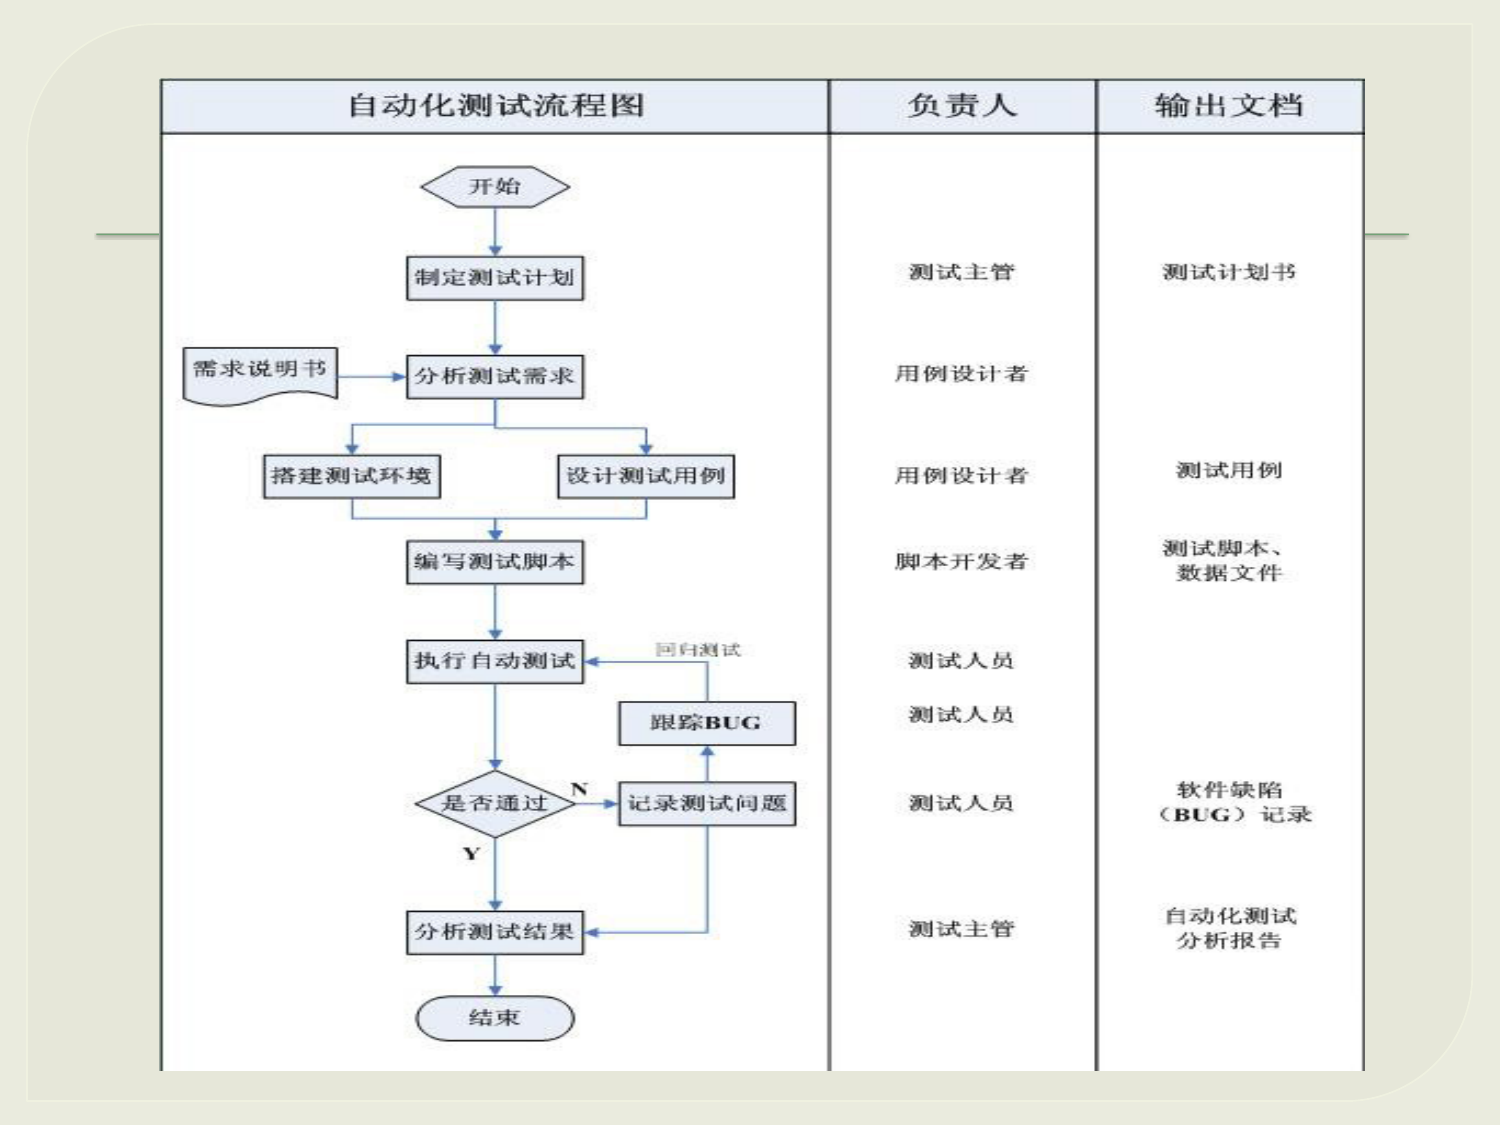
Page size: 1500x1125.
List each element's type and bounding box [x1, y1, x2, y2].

list [159, 77, 1365, 1071]
